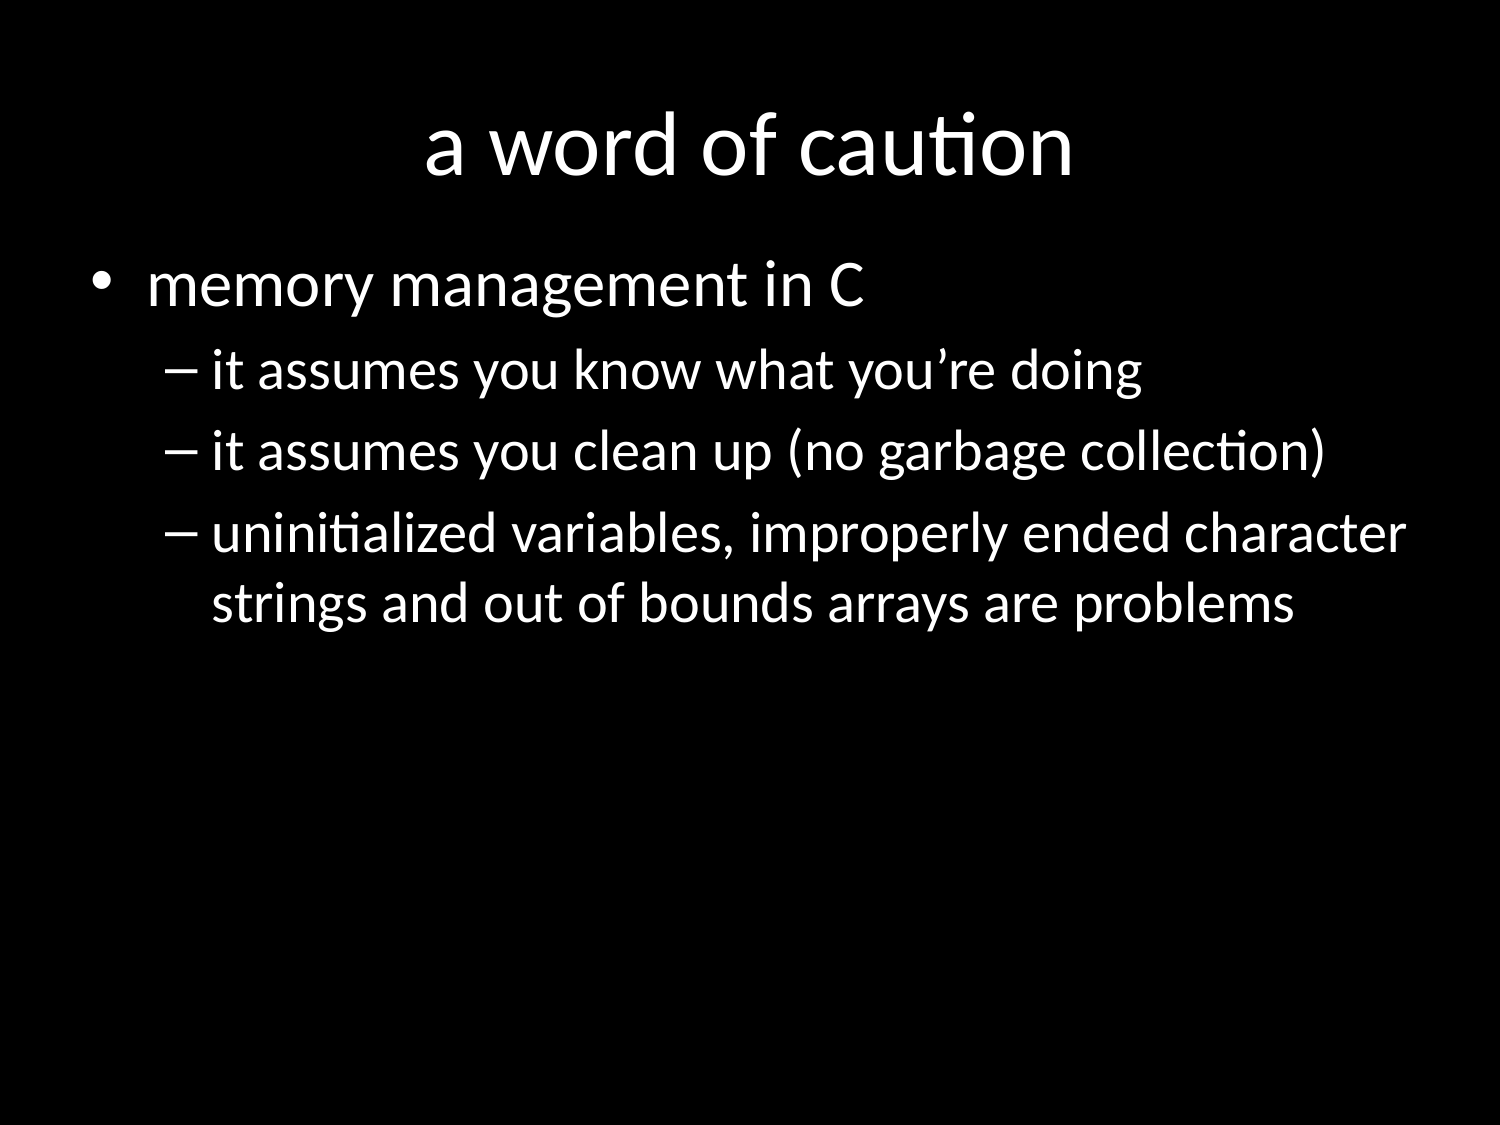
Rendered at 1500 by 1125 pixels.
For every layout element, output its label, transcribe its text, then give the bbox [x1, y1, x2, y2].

list memory management in C it assumes you know what you’re doing it assumes you clean up (no garbage collection) uninitialized variables, improperly ended character strings and out of bounds arrays are problems [75, 231, 1425, 1083]
title a word of caution [75, 45, 1425, 231]
